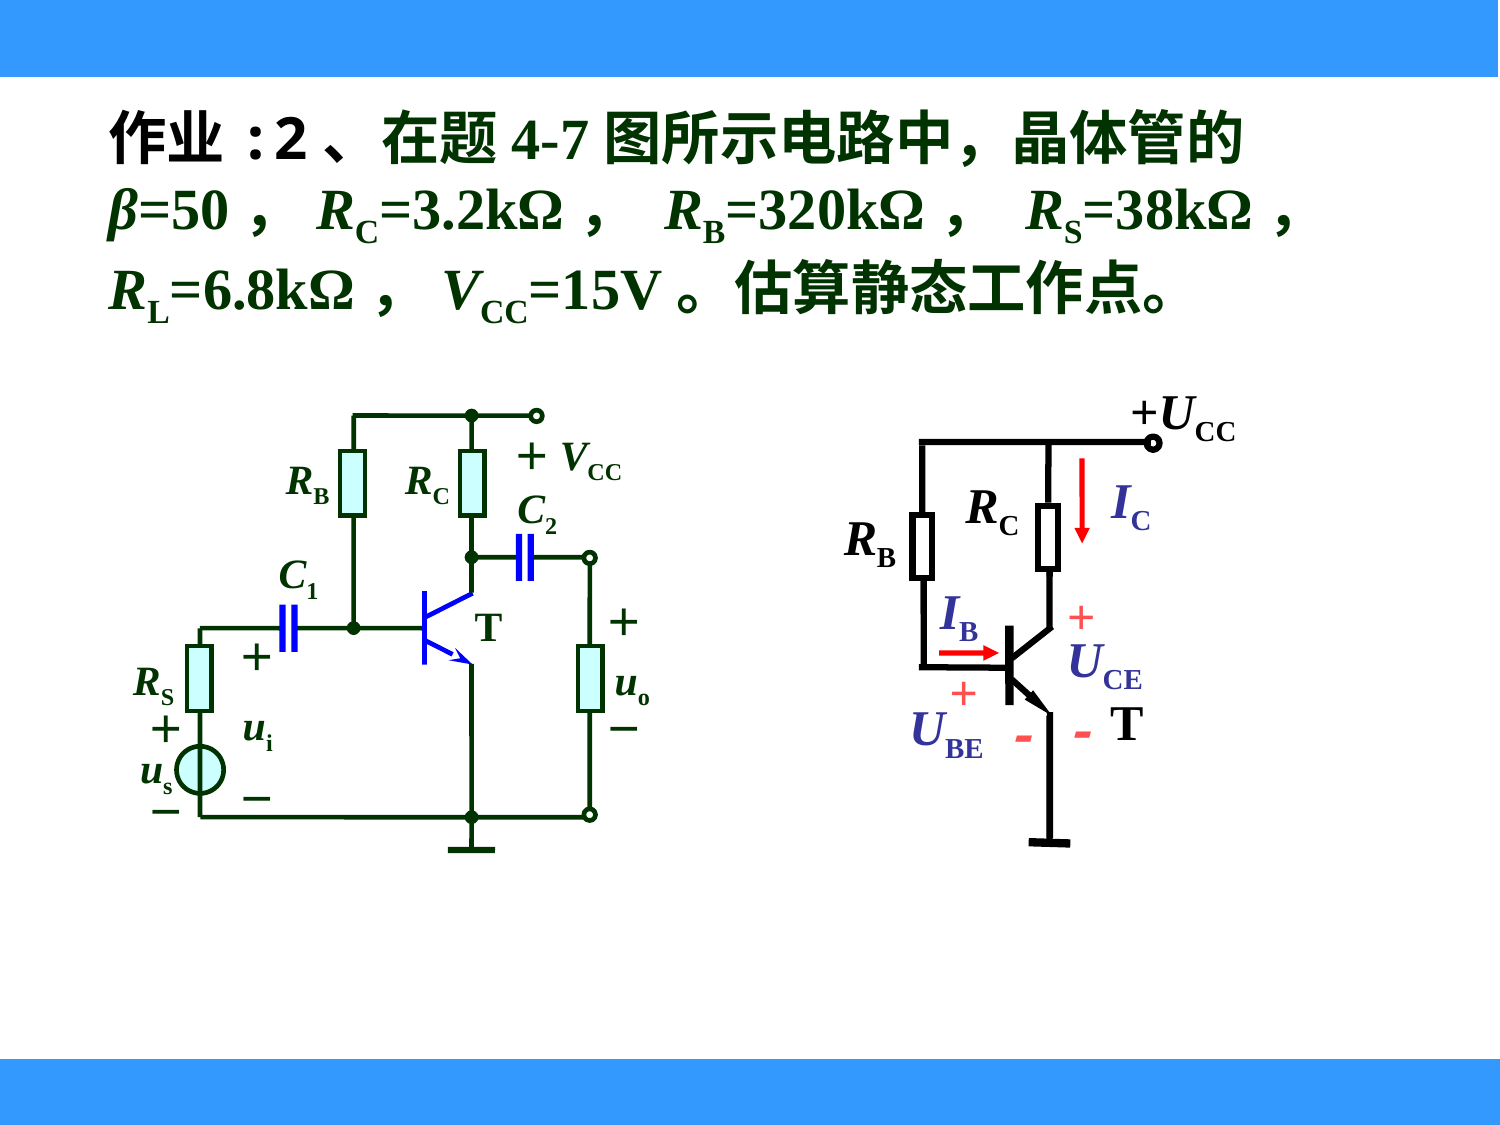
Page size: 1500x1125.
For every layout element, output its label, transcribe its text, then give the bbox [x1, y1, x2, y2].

text_box 作业:2、在题4-7图所示电路中，晶体管的β=50，RC=3.2kΩ， RB=320kΩ， RS=38kΩ， RL=6.8kΩ，VCC=15V。估算静态工作点。 [93, 93, 1454, 338]
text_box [827, 375, 1255, 846]
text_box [116, 409, 667, 853]
